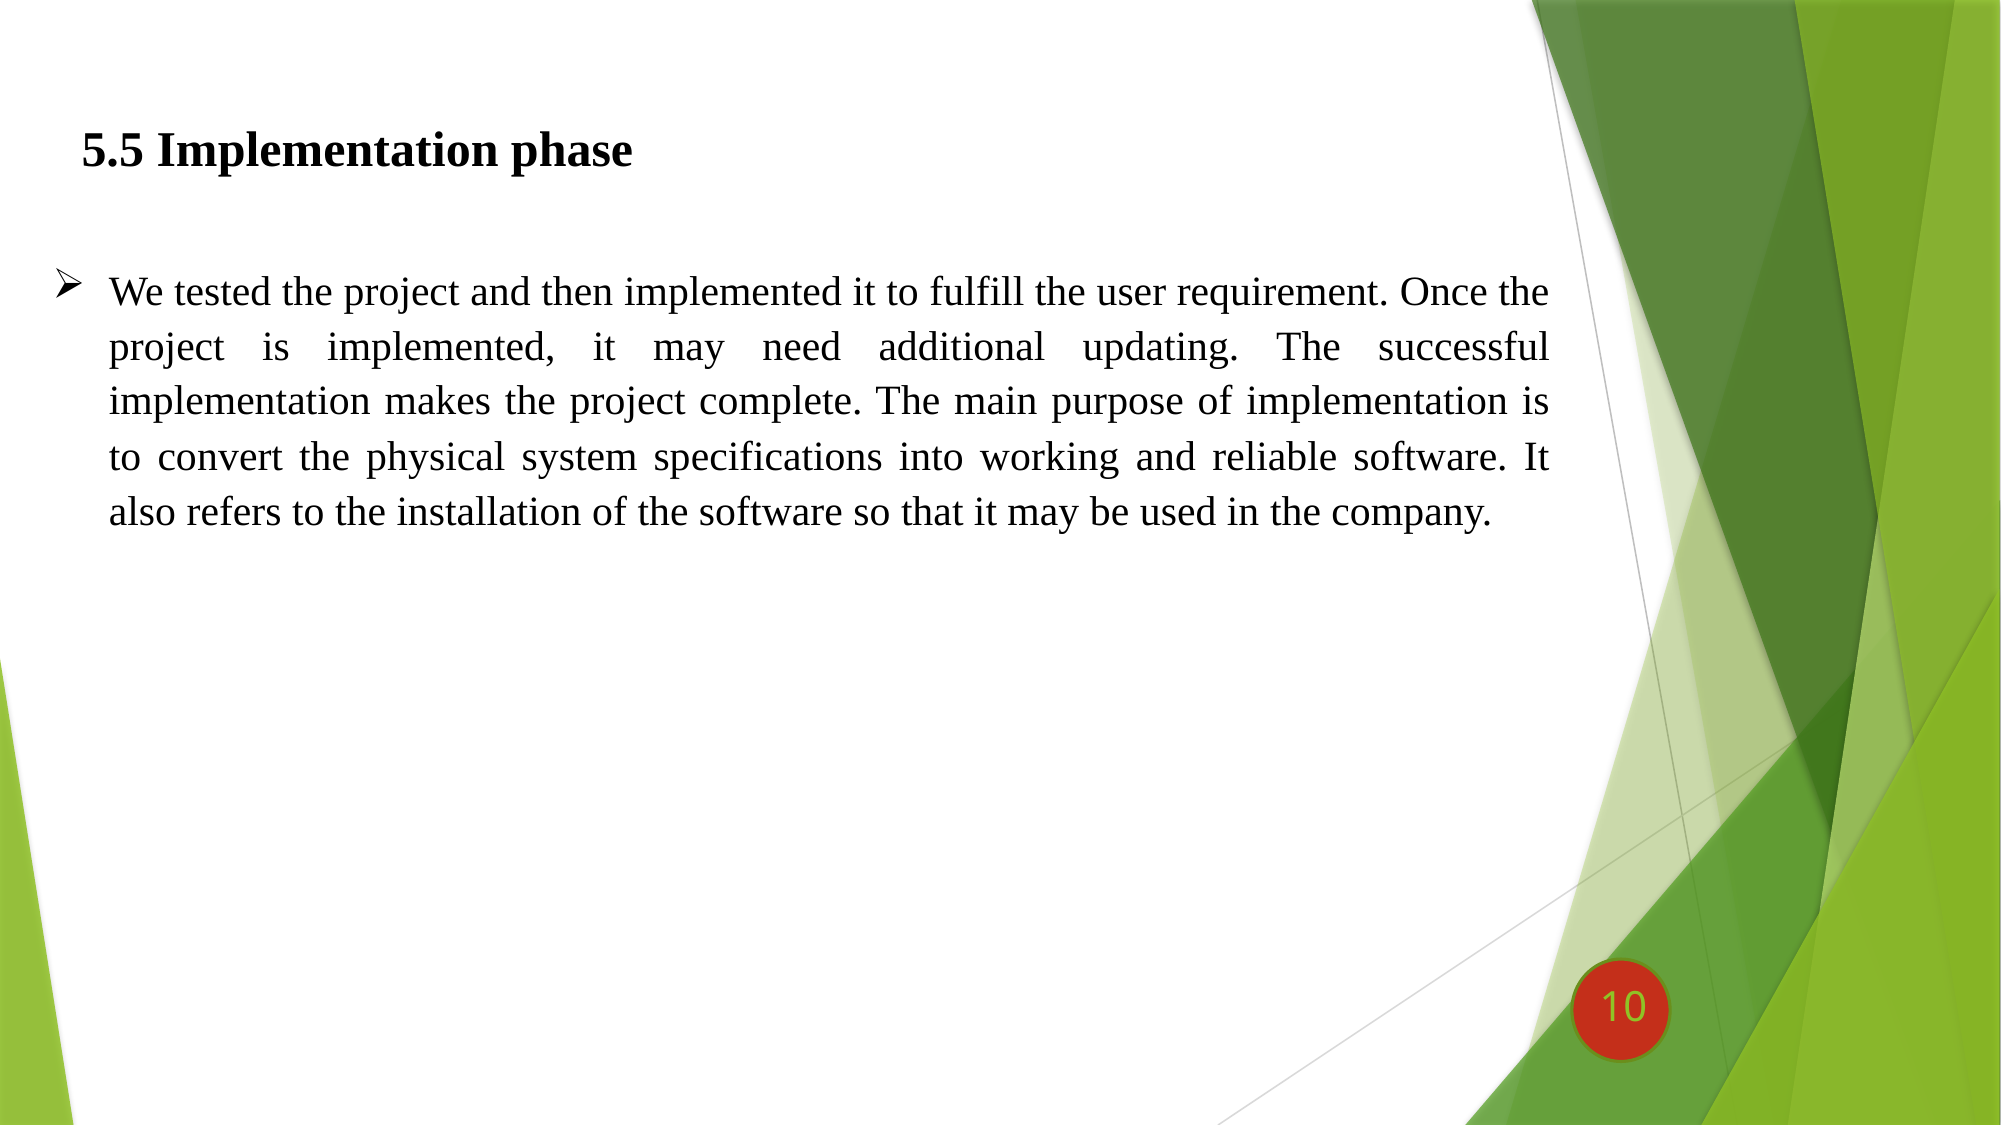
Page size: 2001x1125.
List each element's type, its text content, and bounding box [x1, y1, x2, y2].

slide_number 10 [1546, 978, 1663, 1038]
text_box 5.5 Implementation phase [0, 104, 1000, 261]
text_box We tested the project and then implemented it to fulfill the user requirement. Once the project is implemented, it may need additional updating. The successful implementation makes the project complete. The main purpose of implementation is to convert the physical system specifications into working and reliable software. It also refers to the installation of the software so that it may be used in the company. [37, 251, 1566, 611]
